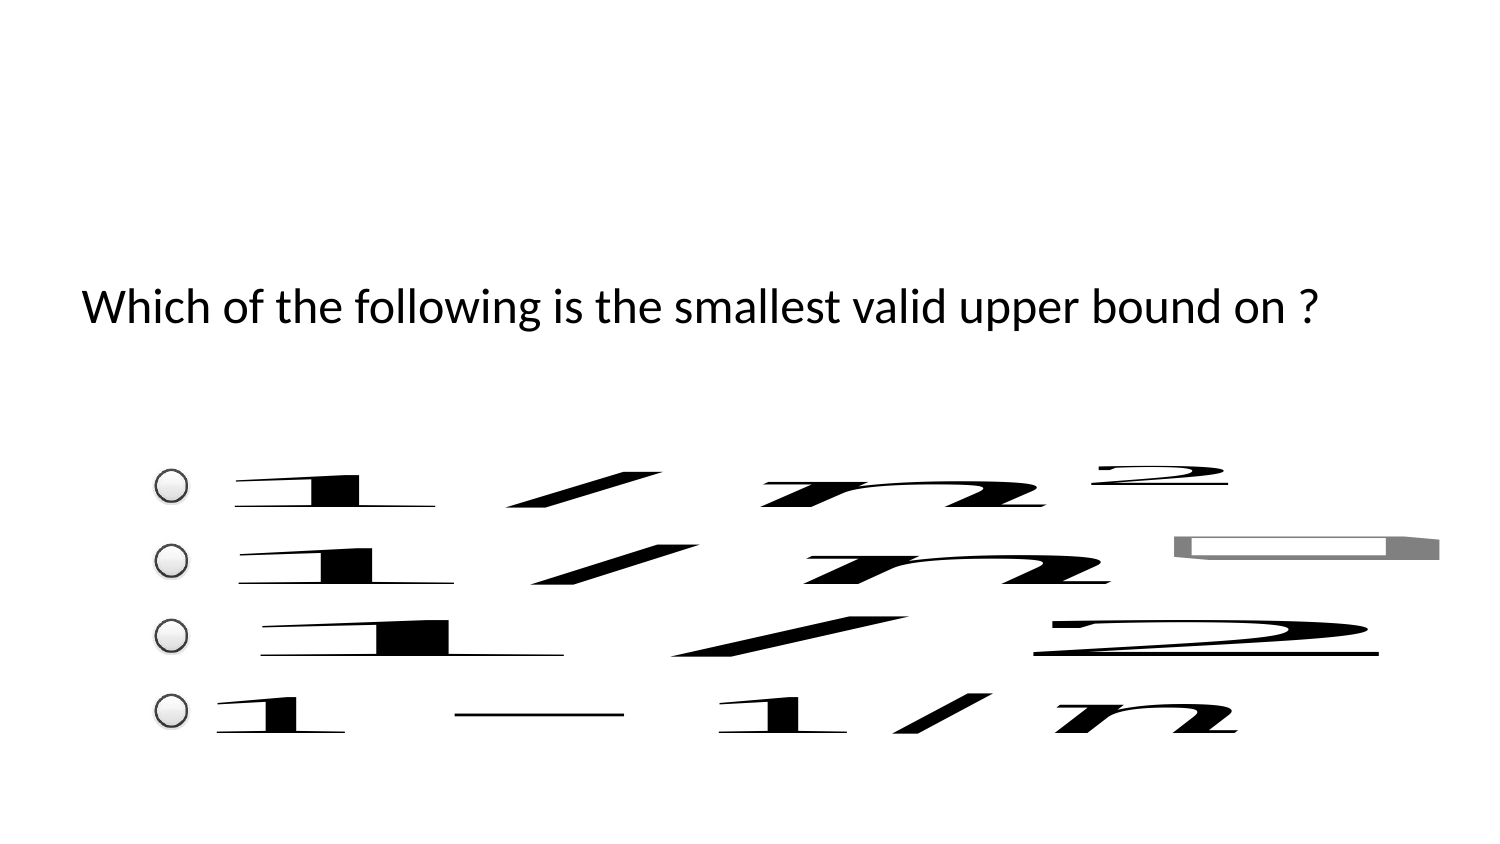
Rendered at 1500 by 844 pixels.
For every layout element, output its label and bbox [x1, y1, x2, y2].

picture [150, 689, 192, 732]
picture [150, 464, 192, 507]
picture [150, 539, 192, 582]
picture [150, 614, 192, 657]
